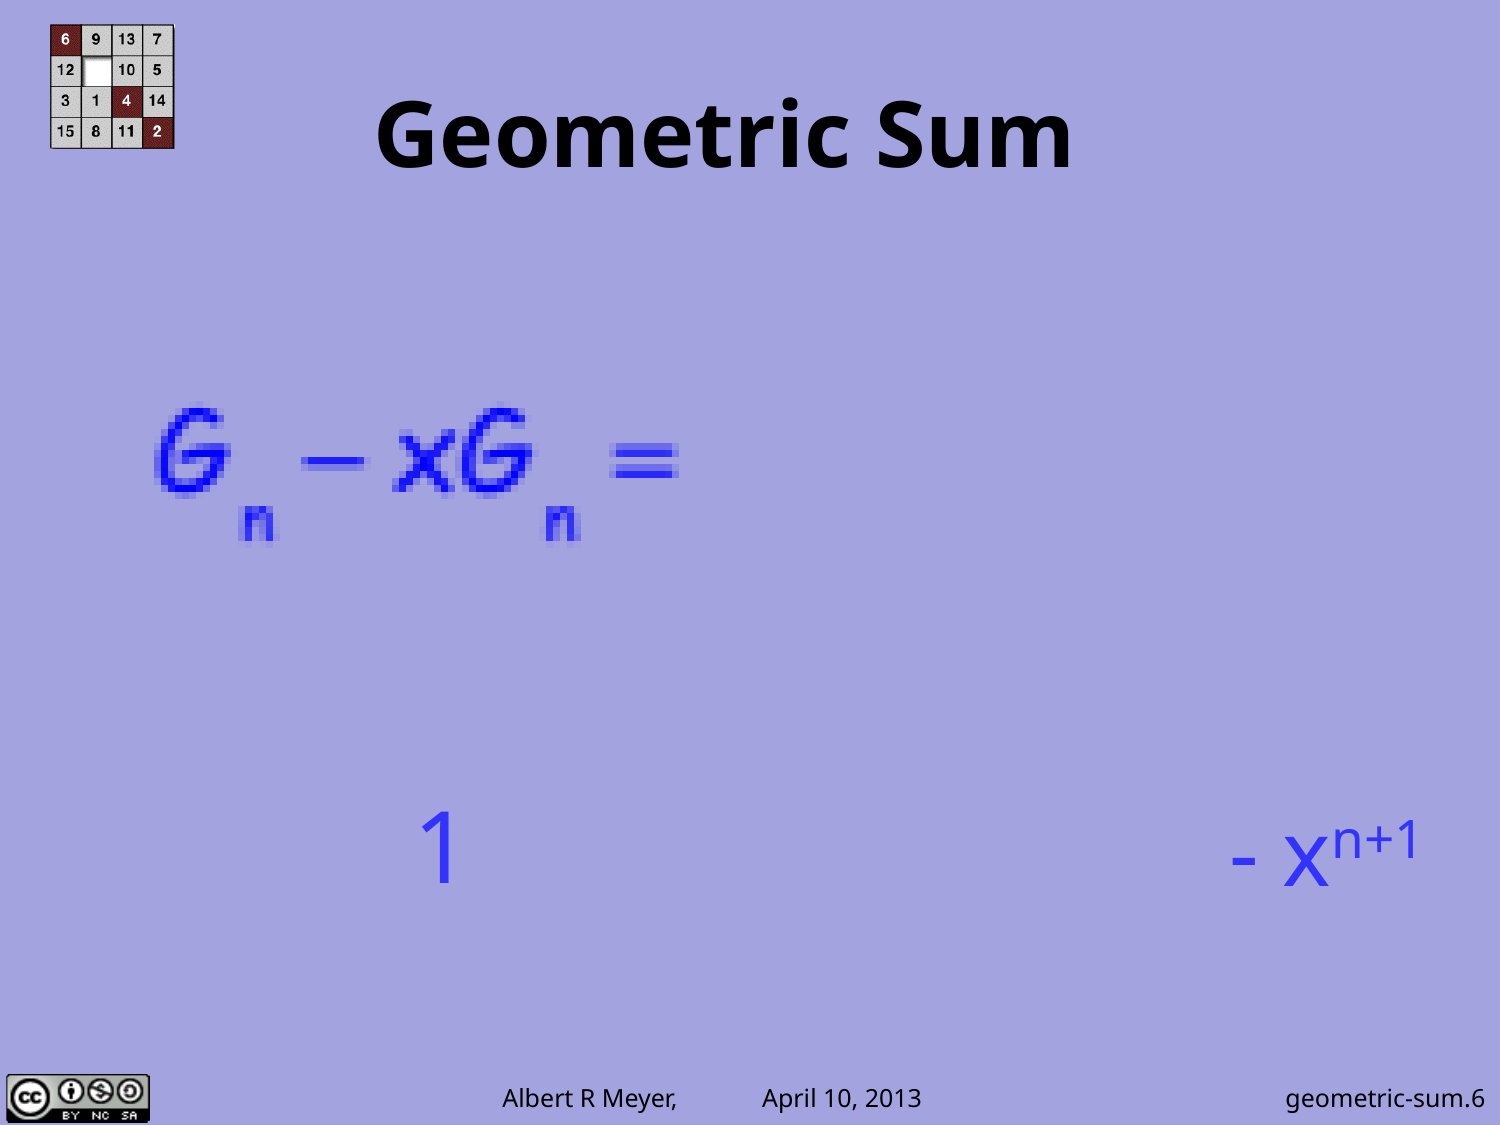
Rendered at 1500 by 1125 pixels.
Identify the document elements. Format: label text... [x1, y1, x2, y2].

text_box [140, 352, 688, 563]
title Geometric Sum [87, 37, 1363, 225]
picture [6, 1074, 150, 1123]
picture [50, 24, 175, 149]
text_box - xn+1 [1191, 787, 1441, 913]
text_box 1 [373, 776, 486, 911]
